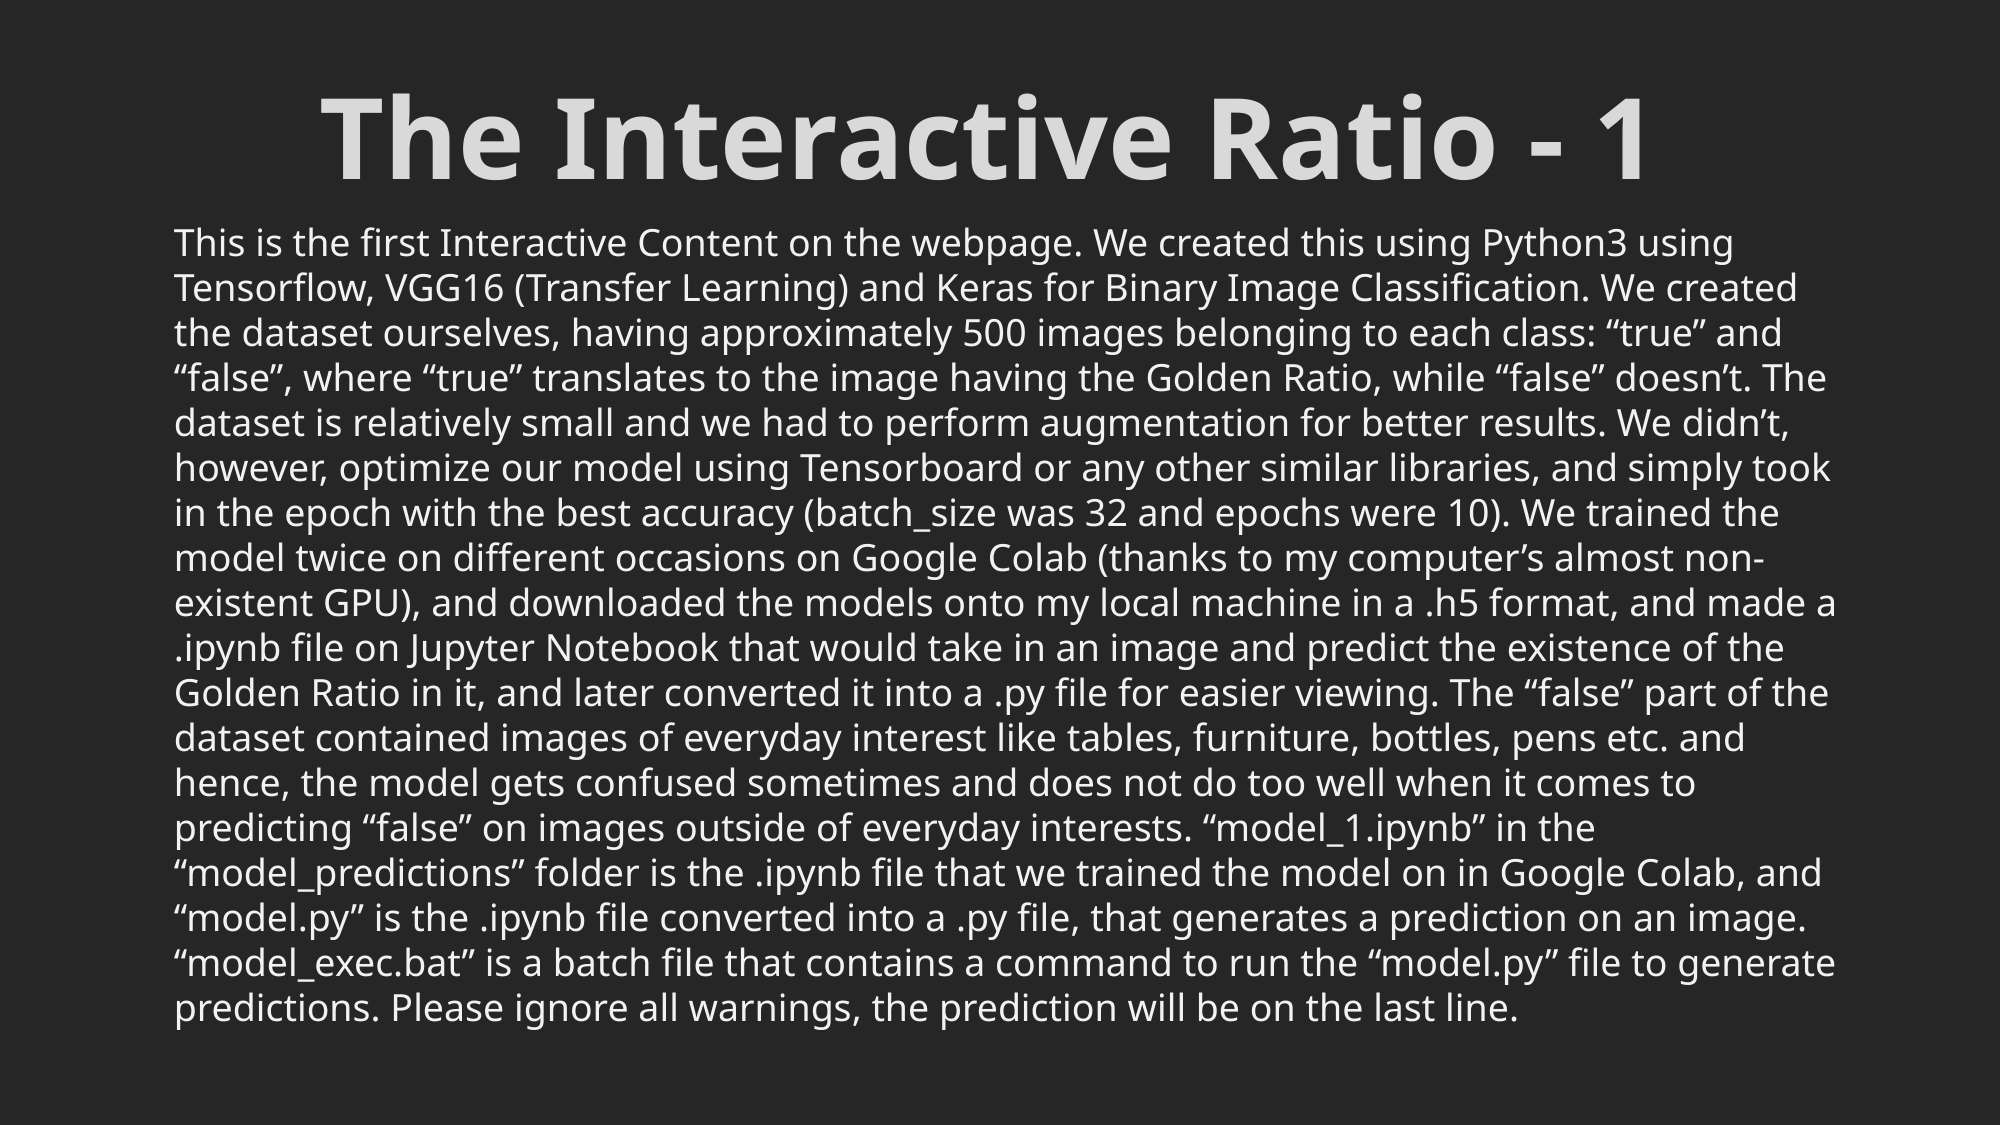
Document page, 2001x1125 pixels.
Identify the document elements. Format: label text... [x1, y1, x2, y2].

text_box The Interactive Ratio - 1 [304, 59, 1674, 210]
text_box This is the first Interactive Content on the webpage. We created this using Python3 using Tensorflow, VGG16 (Transfer Learning) and Keras for Binary Image Classification. We created the dataset ourselves, having approximately 500 images belonging to each class: “true” and “false”, where “true” translates to the image having the Golden Ratio, while “false” doesn’t. The dataset is relatively small and we had to perform augmentation for better results. We didn’t, however, optimize our model using Tensorboard or any other similar libraries, and simply took in the epoch with the best accuracy (batch_size was 32 and epochs were 10). We trained the model twice on different occasions on Google Colab (thanks to my computer’s almost non-existent GPU), and downloaded the models onto my local machine in a .h5 format, and made a .ipynb file on Jupyter Notebook that would take in an image and predict the existence of the Golden Ratio in it, and later converted it into a .py file for easier viewing. The “false” part of the dataset contained images of everyday interest like tables, furniture, bottles, pens etc. and hence, the model gets confused sometimes and does not do too well when it comes to predicting “false” on images outside of everyday interests. “model_1.ipynb” in the “model_predictions” folder is the .ipynb file that we trained the model on in Google Colab, and “model.py” is the .ipynb file converted into a .py file, that generates a prediction on an image. “model_exec.bat” is a batch file that contains a command to run the “model.py” file to generate predictions. Please ignore all warnings, the prediction will be on the last line. [159, 211, 1864, 1125]
